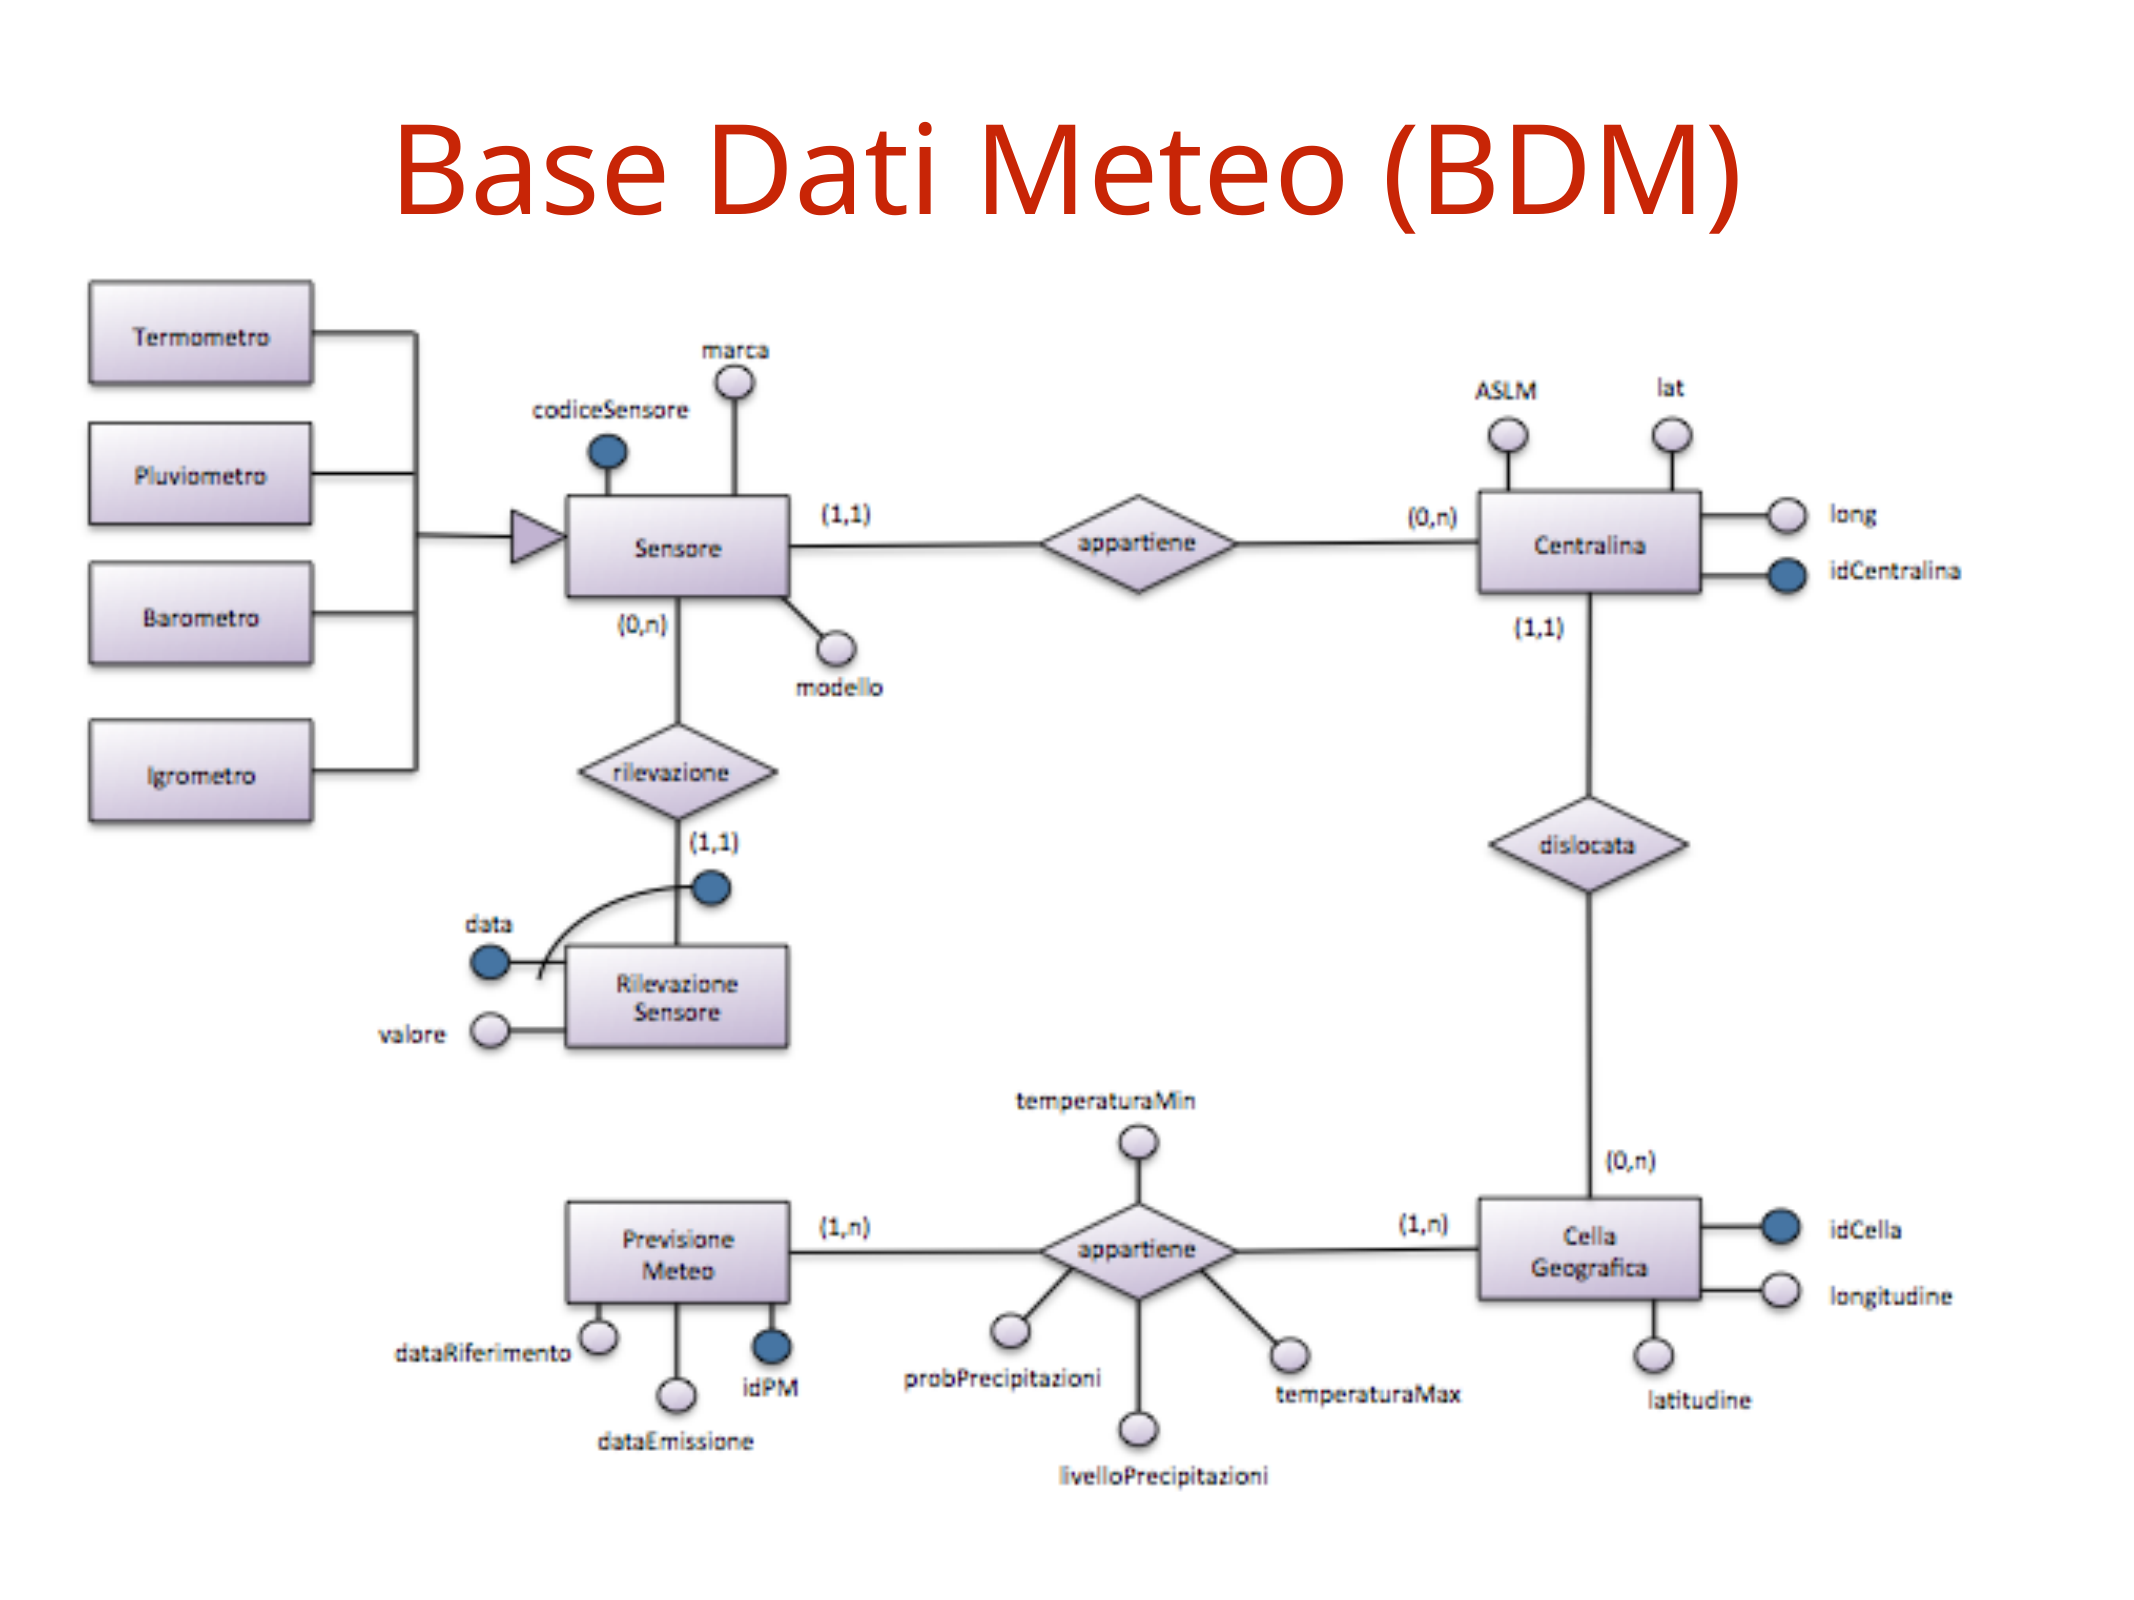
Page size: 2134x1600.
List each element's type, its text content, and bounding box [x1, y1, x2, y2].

title Base Dati Meteo (BDM) [155, 72, 1978, 234]
picture [66, 240, 2068, 1546]
